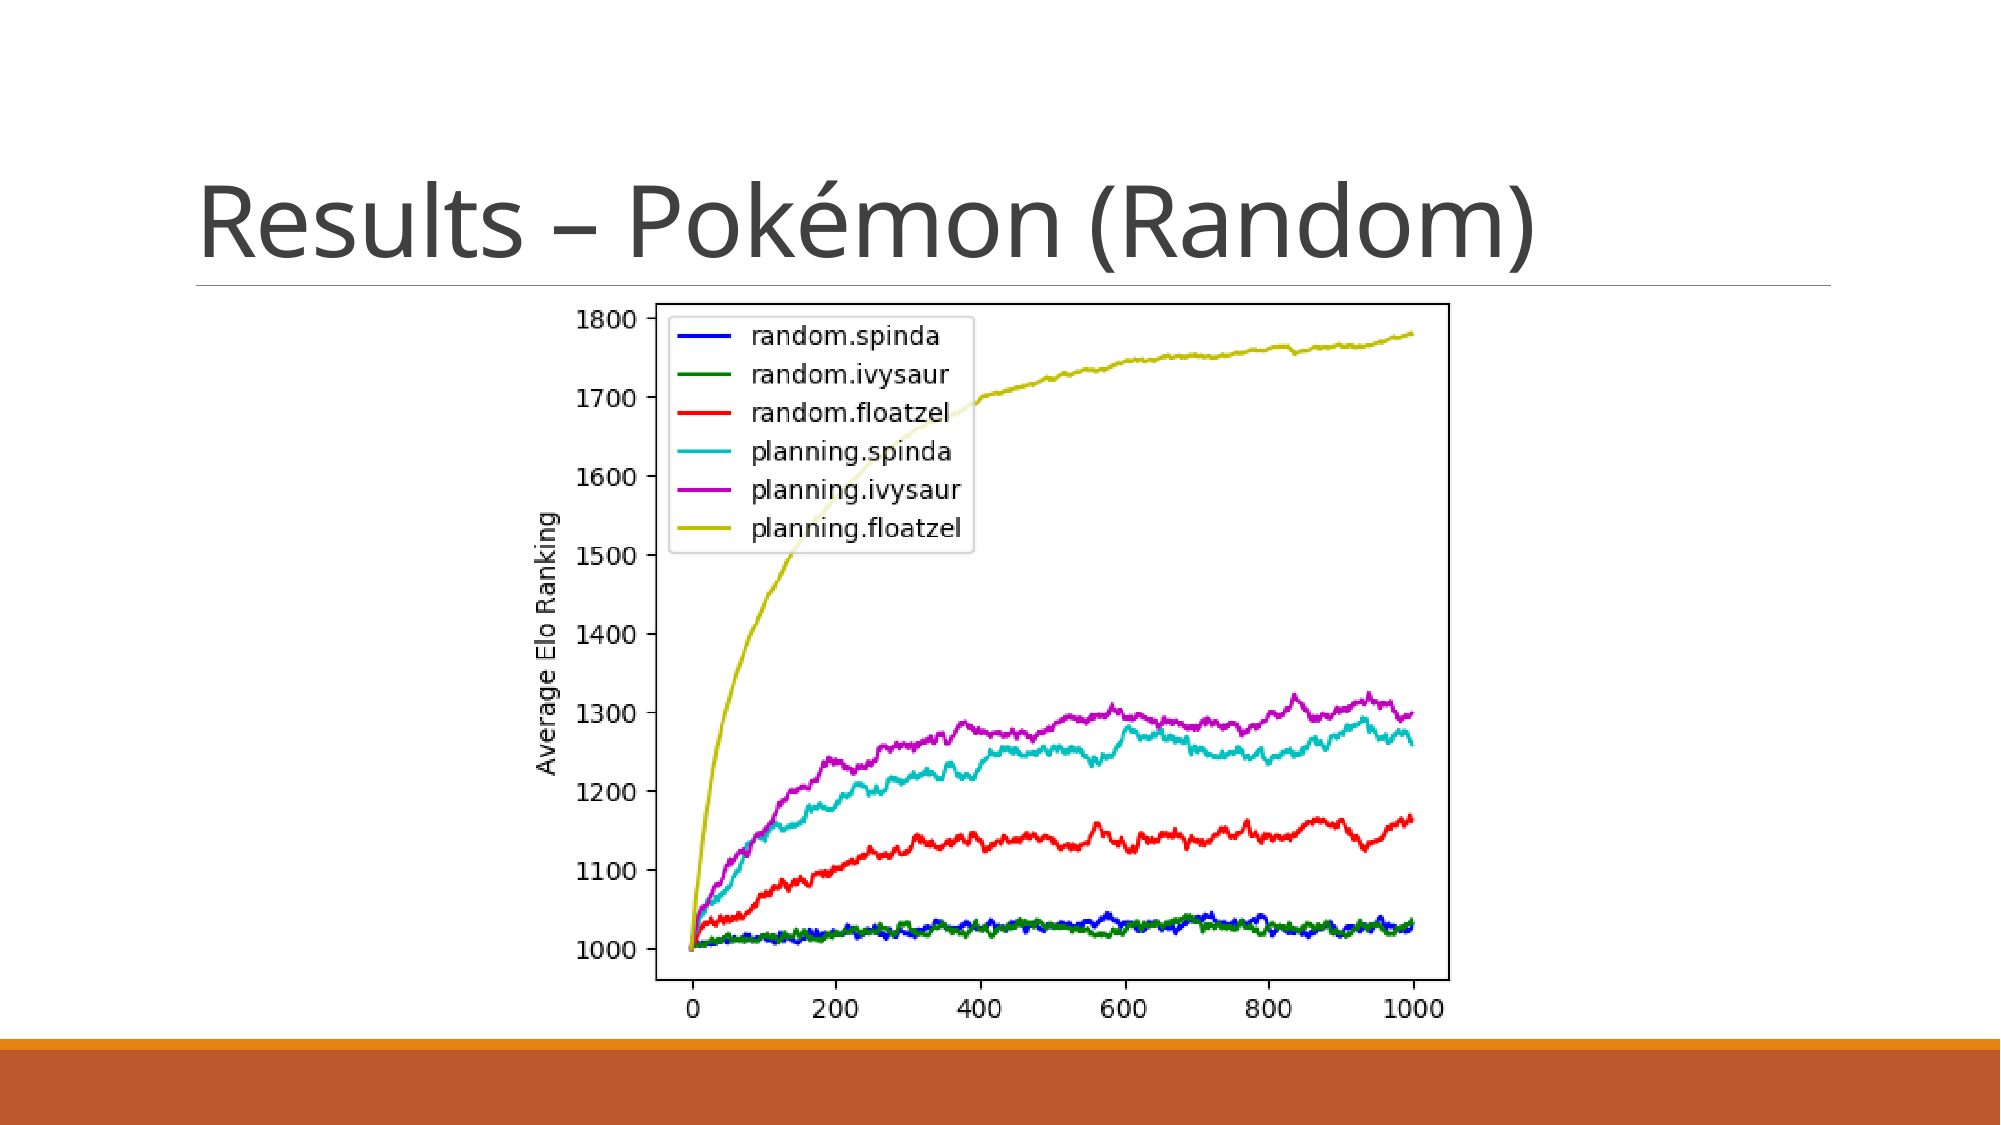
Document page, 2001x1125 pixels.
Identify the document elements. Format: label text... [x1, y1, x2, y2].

picture [533, 295, 1467, 1031]
title Results – Pokémon (Random) [180, 47, 1830, 285]
